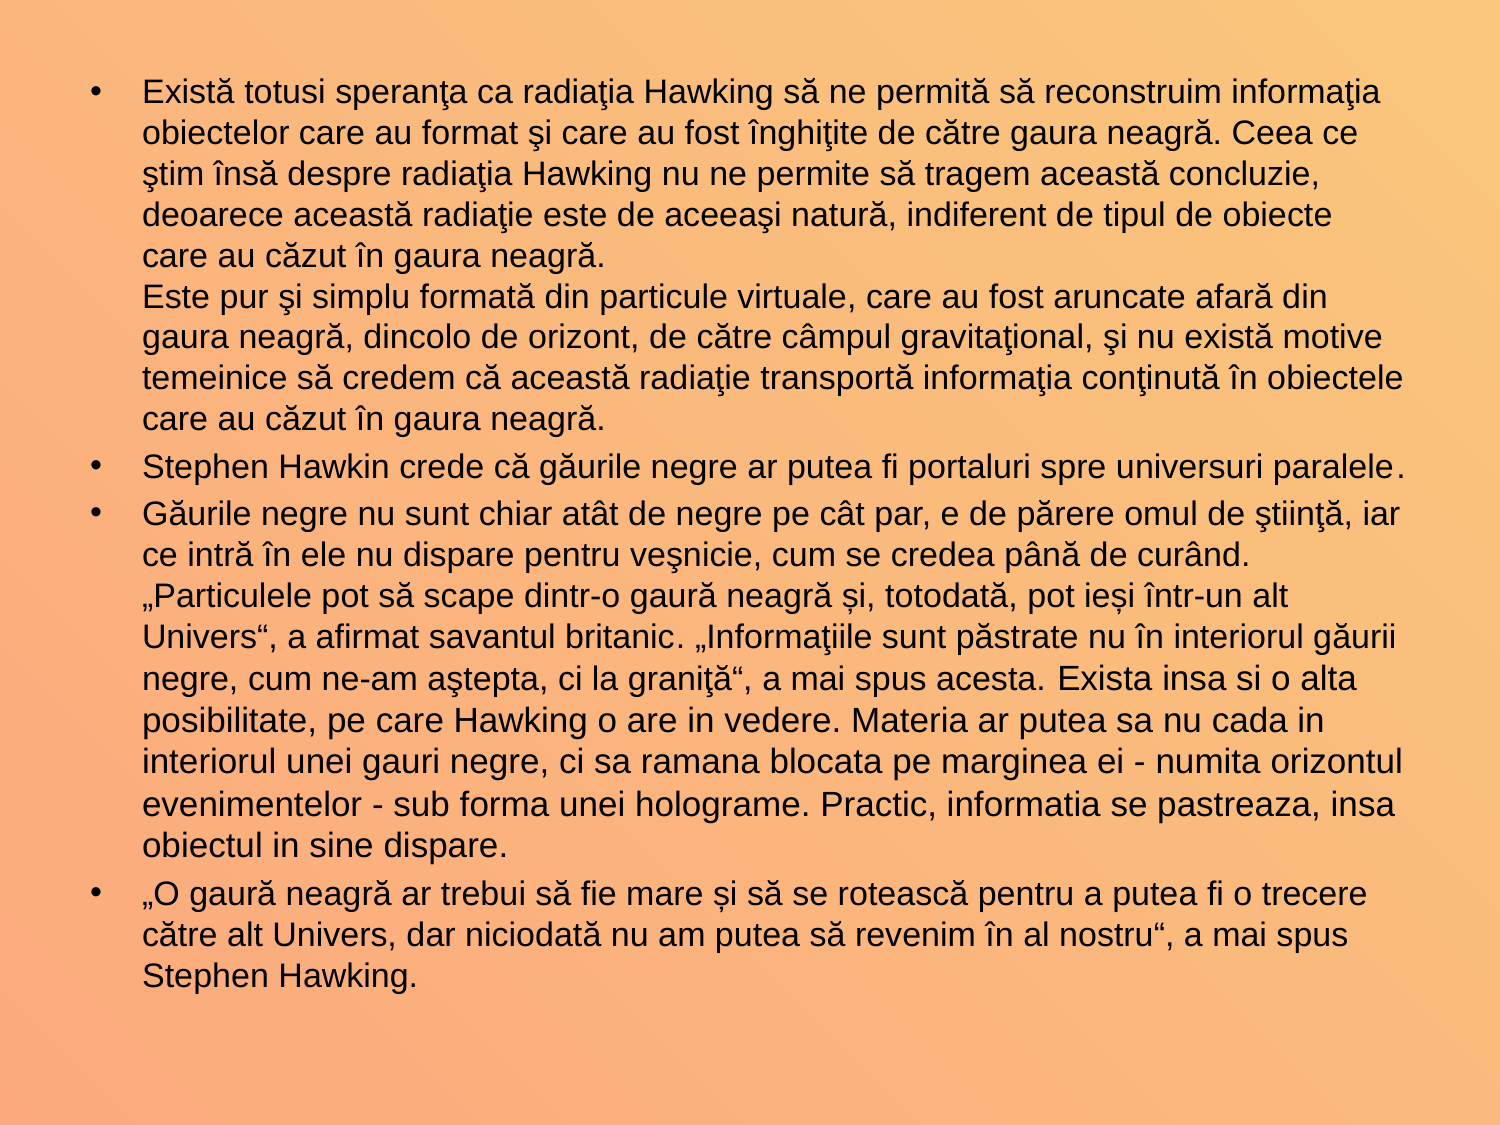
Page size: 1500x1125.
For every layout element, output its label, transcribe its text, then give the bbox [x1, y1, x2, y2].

list Există totusi speranţa ca radiaţia Hawking să ne permită să reconstruim informaţia obiectelor care au format şi care au fost înghiţite de către gaura neagră. Ceea ce ştim însă despre radiaţia Hawking nu ne permite să tragem această concluzie, deoarece această radiaţie este de aceeaşi natură, indiferent de tipul de obiecte care au căzut în gaura neagră. Este pur şi simplu formată din particule virtuale, care au fost aruncate afară din gaura neagră, dincolo de orizont, de către câmpul gravitaţional, şi nu există motive temeinice să credem că această radiaţie transportă informaţia conţinută în obiectele care au căzut în gaura neagră. Stephen Hawkin crede că găurile negre ar putea fi portaluri spre universuri paralele. Găurile negre nu sunt chiar atât de negre pe cât par, e de părere omul de ştiinţă, iar ce intră în ele nu dispare pentru veşnicie, cum se credea până de curând. „Particulele pot să scape dintr-o gaură neagră și, totodată, pot ieși într-un alt Univers“, a afirmat savantul britanic. „Informaţiile sunt păstrate nu în interiorul găurii negre, cum ne-am aştepta, ci la graniţă“, a mai spus acesta. Exista insa si o alta posibilitate, pe care Hawking o are in vedere. Materia ar putea sa nu cada in interiorul unei gauri negre, ci sa ramana blocata pe marginea ei - numita orizontul evenimentelor - sub forma unei holograme. Practic, informatia se pastreaza, insa obiectul in sine dispare. „O gaură neagră ar trebui să fie mare și să se rotească pentru a putea fi o trecere către alt Univers, dar niciodată nu am putea să revenim în al nostru“, a mai spus Stephen Hawking. [75, 62, 1425, 1005]
